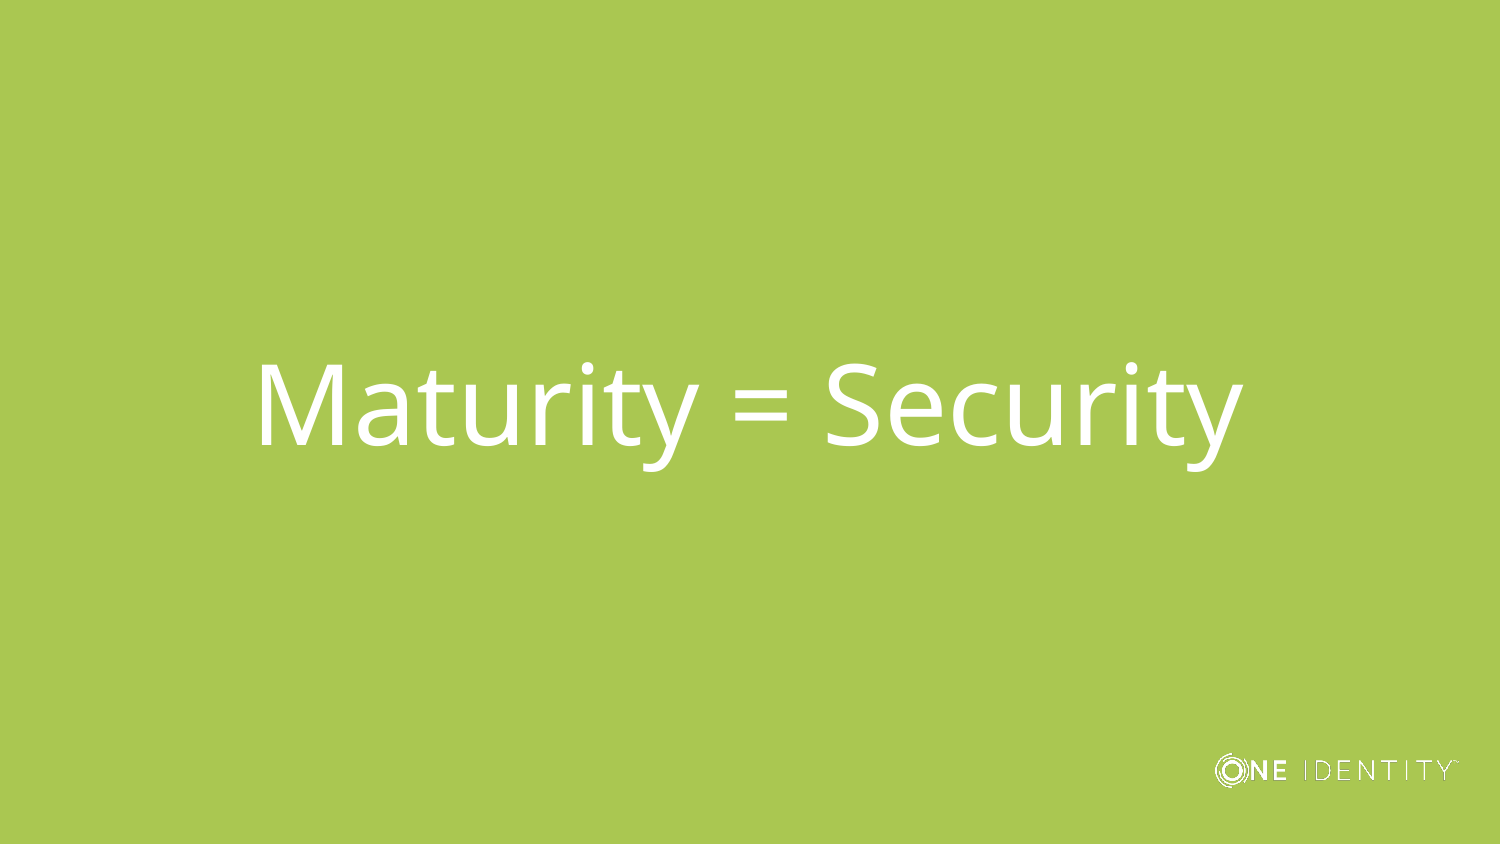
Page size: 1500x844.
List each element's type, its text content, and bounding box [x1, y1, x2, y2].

title Maturity = Security [44, 286, 1453, 533]
picture [1215, 753, 1459, 788]
